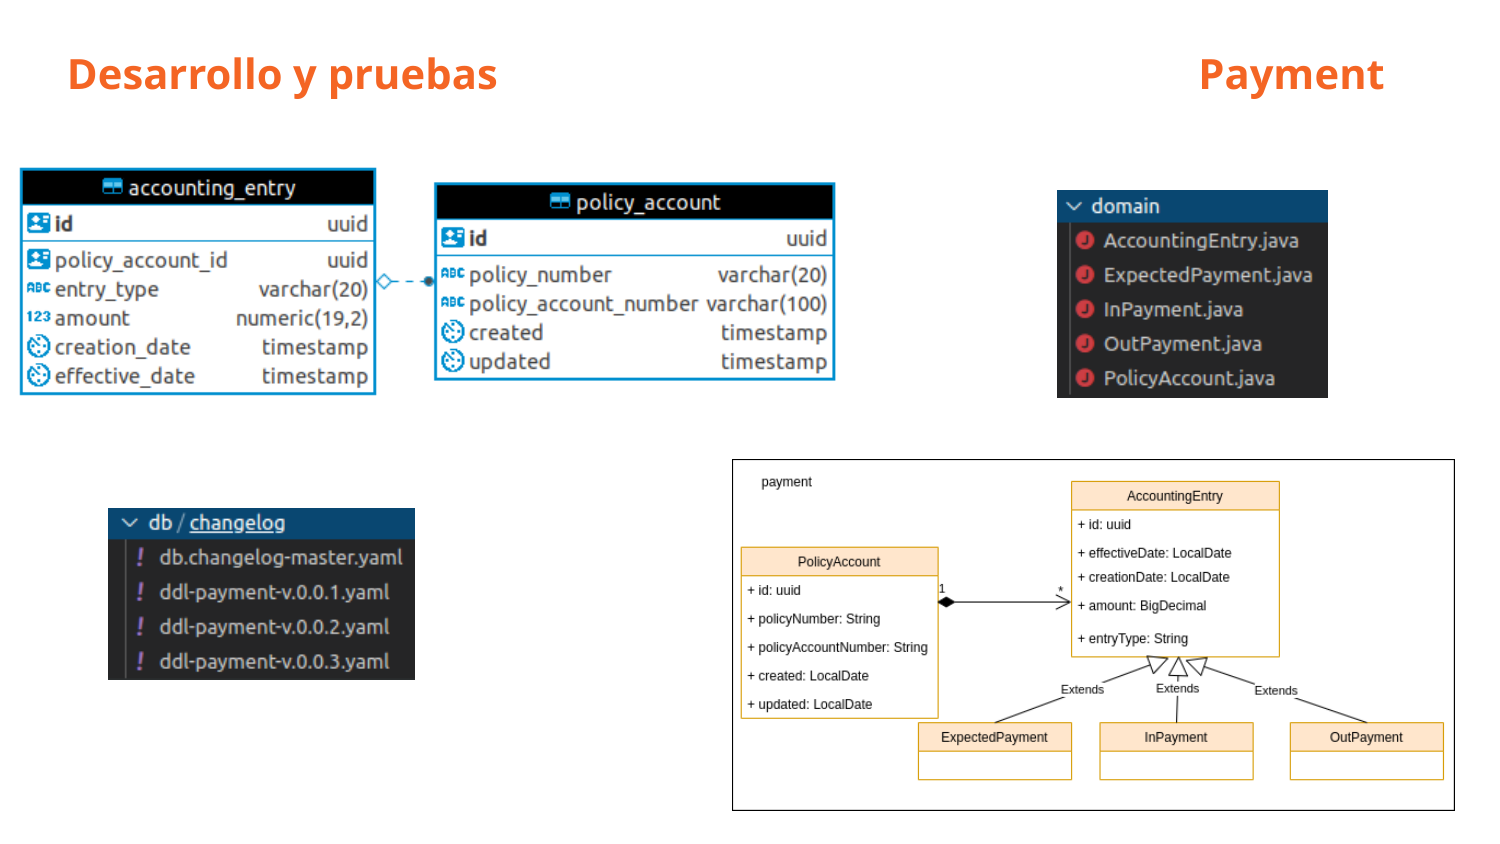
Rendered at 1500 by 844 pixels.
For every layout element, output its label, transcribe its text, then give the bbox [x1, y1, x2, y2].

text_box Payment [1183, 25, 1483, 105]
picture [10, 154, 850, 405]
picture [732, 459, 1455, 811]
picture [1056, 189, 1328, 399]
text_box Desarrollo y pruebas [52, 25, 1183, 105]
picture [108, 508, 415, 680]
